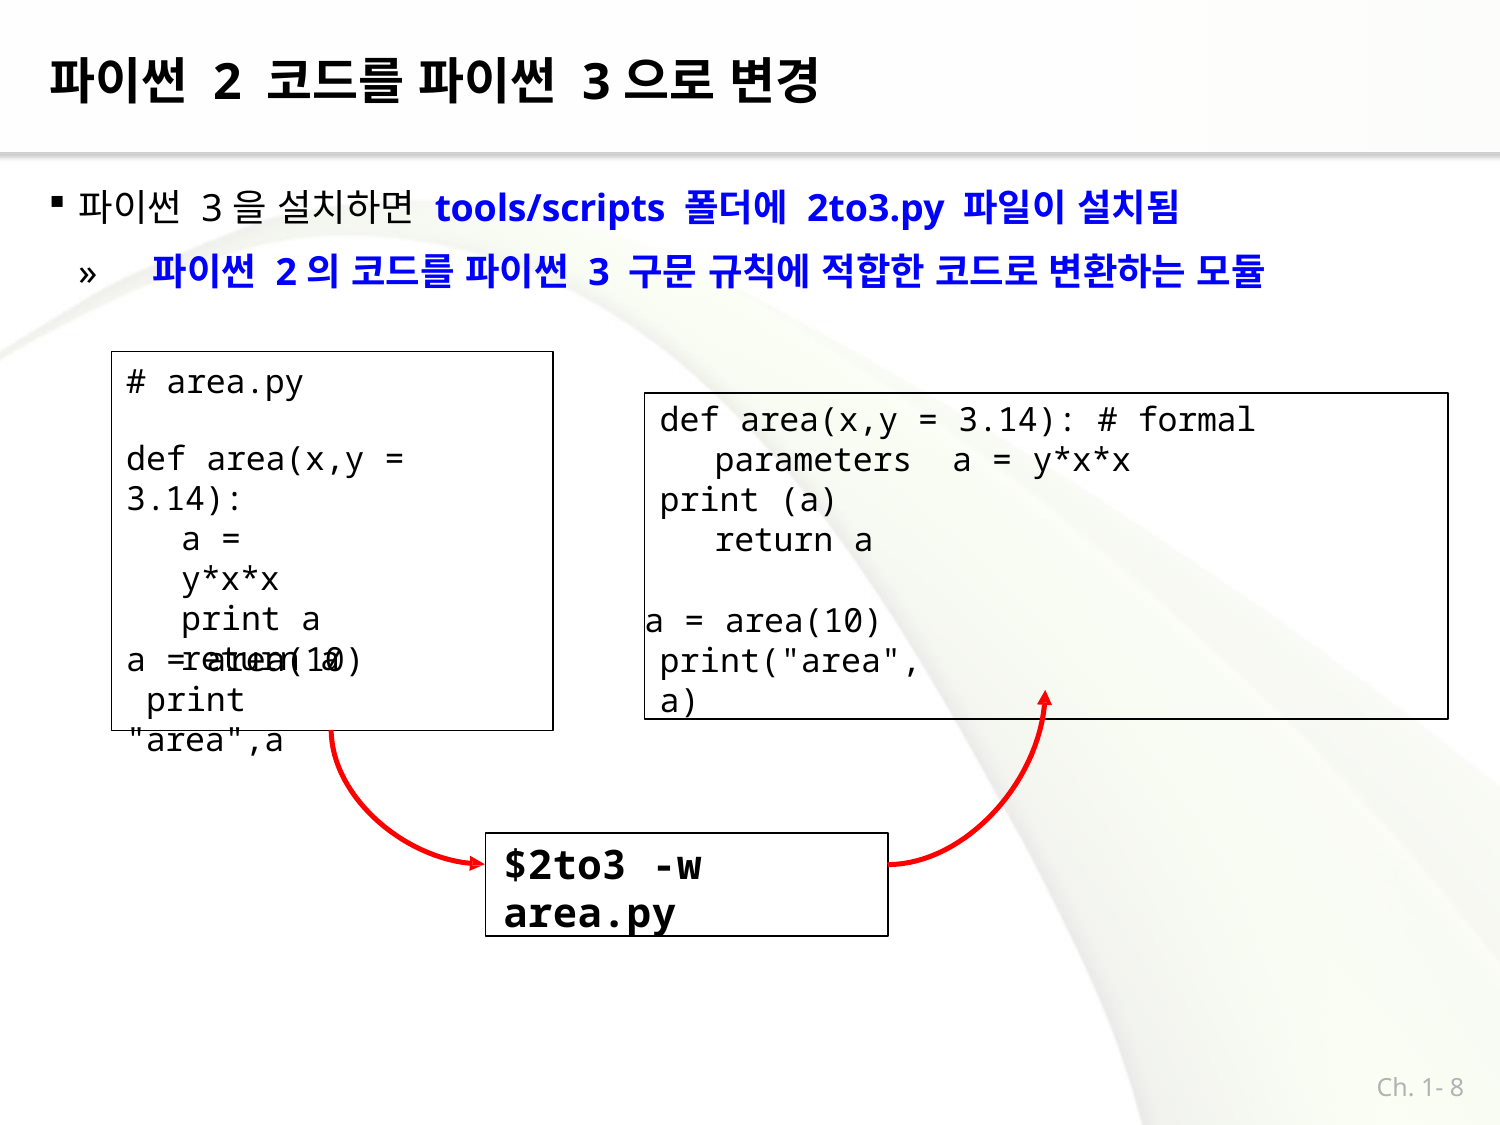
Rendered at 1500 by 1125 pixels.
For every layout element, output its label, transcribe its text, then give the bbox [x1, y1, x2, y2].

text_box $2to3 -w area.py [485, 833, 889, 936]
text_box def area(x,y = 3.14): a = y*x*x print a return a [123, 435, 512, 678]
text_box [111, 401, 554, 731]
text_box 파이썬 3을 설치하면 tools/scripts 폴더에 2to3.py 파일이 설치됨 » 파이썬 2의 코드를 파이썬 3 구문 규칙에 적합한 코드로 변환하는 모듈 # area.py [46, 162, 1311, 401]
title 파이썬 2 코드를 파이썬 3으로 변경 [47, 47, 849, 162]
slide_number Ch. 1- 8 [1320, 1072, 1465, 1104]
text_box def area(x,y = 3.14): # formal parameters a = y*x*x print (a) return a a = area(10) print("area",a) [644, 393, 1448, 720]
text_box a = area(10) print "area",a [123, 635, 385, 758]
text_box [887, 689, 1053, 868]
text_box [328, 729, 485, 871]
picture [0, 0, 1500, 1125]
